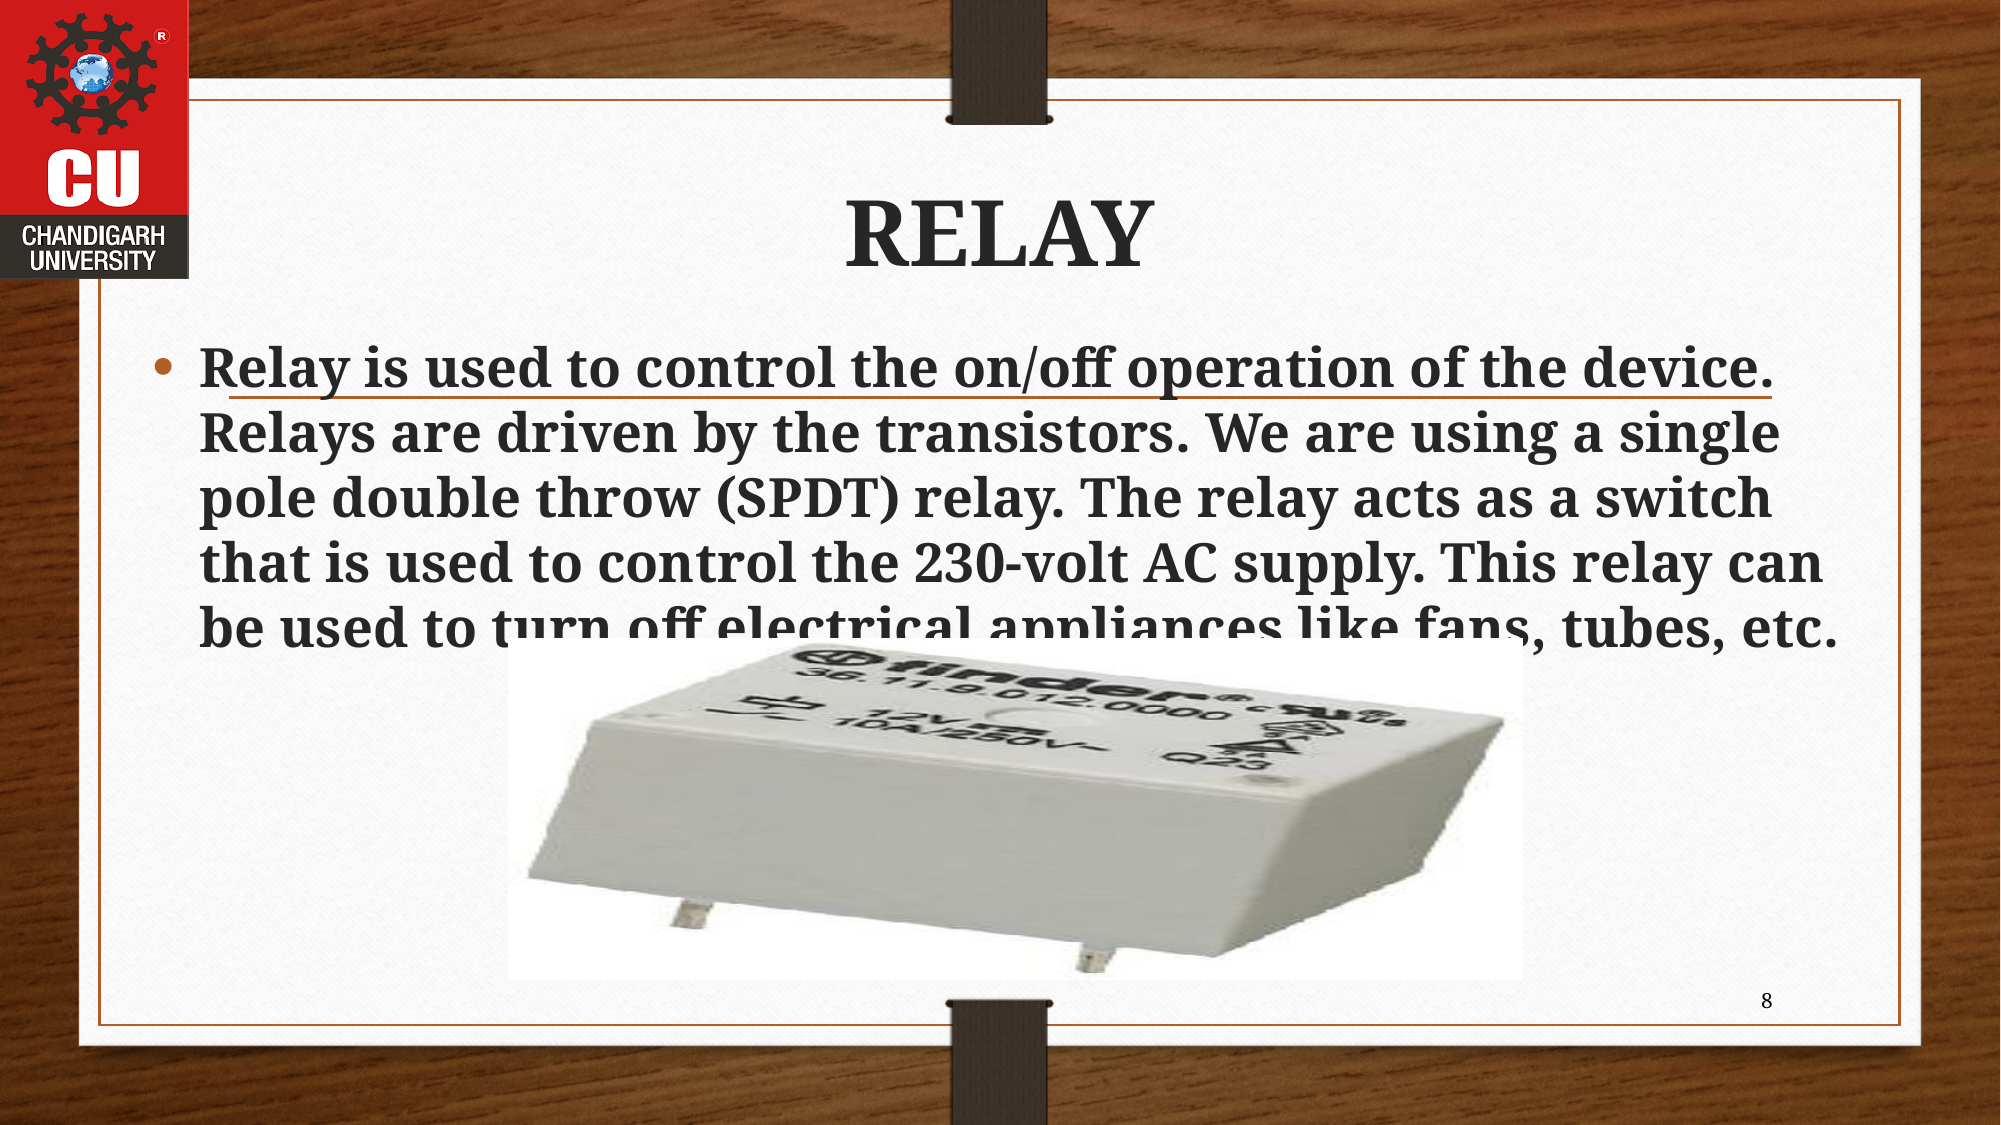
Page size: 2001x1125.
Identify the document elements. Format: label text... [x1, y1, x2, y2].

list Relay is used to control the on/off operation of the device. Relays are driven by the transistors. We are using a single pole double throw (SPDT) relay. The relay acts as a switch that is used to control the 230-volt AC supply. This relay can be used to turn off electrical appliances like fans, tubes, etc. [137, 326, 1863, 1043]
picture [507, 638, 1524, 980]
picture [0, 0, 2001, 1125]
title RELAY [212, 161, 1788, 300]
slide_number 8 [1698, 979, 1788, 1025]
